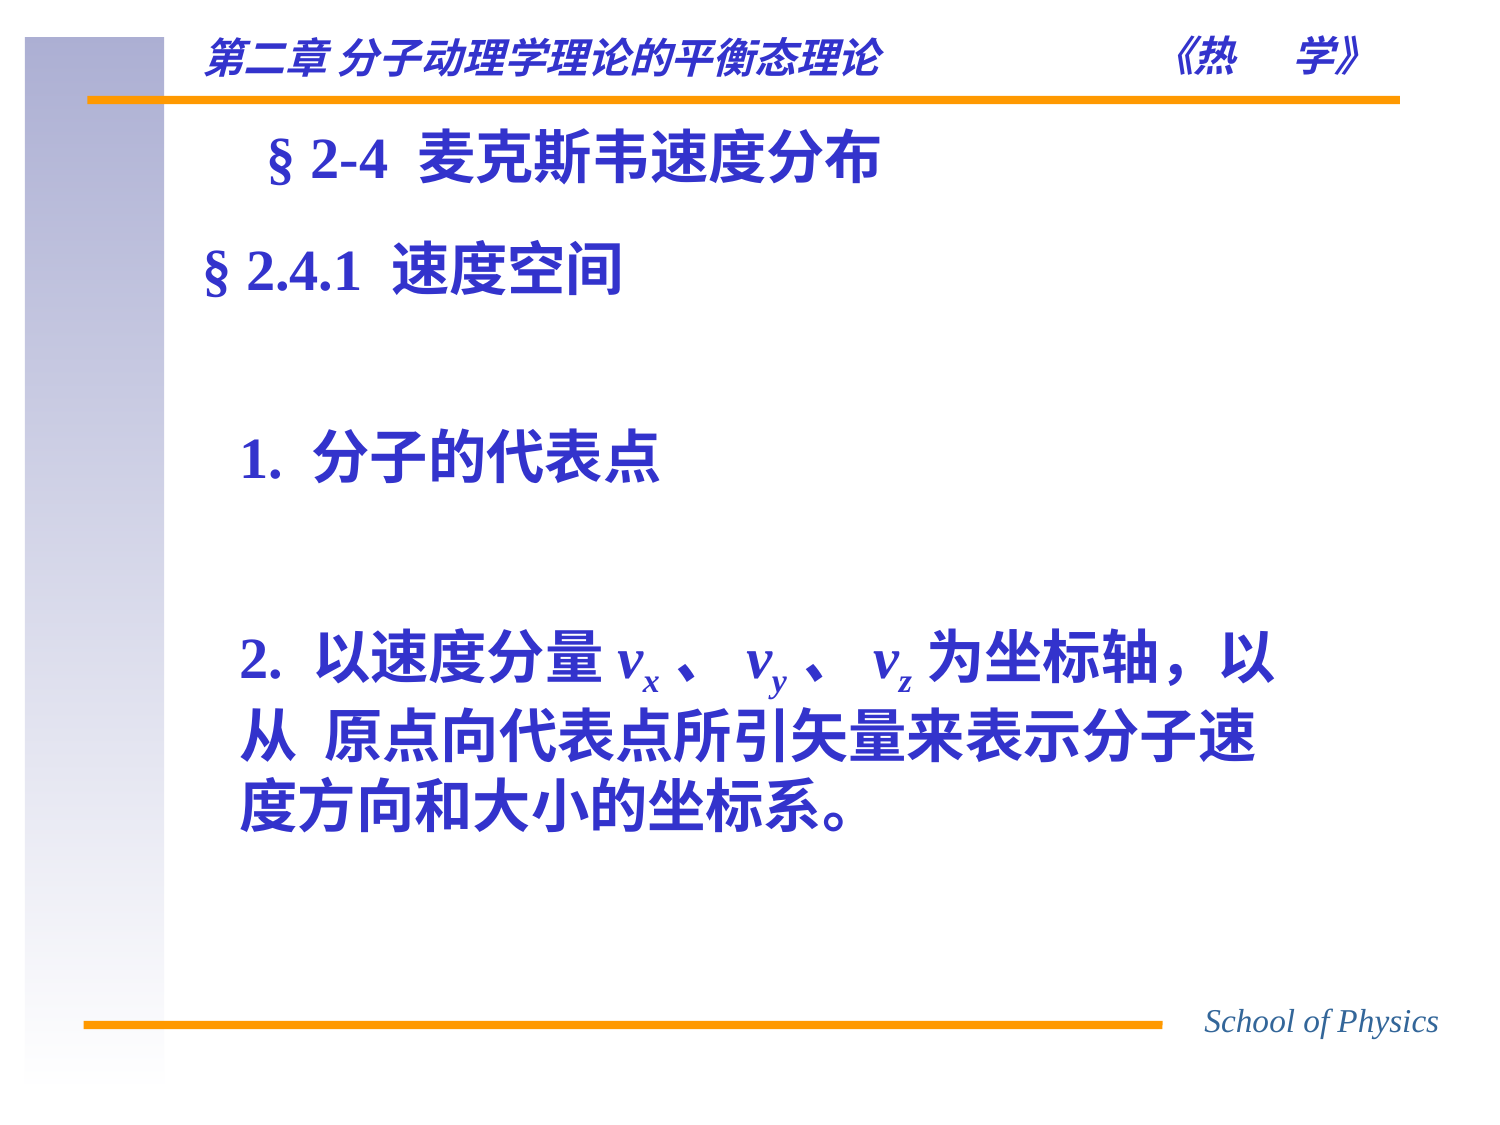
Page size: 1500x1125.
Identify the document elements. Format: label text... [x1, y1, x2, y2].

text_box 1. 分子的代表点 [224, 412, 738, 513]
text_box § 2.4.1 速度空间 [187, 224, 825, 313]
text_box § 2-4 麦克斯韦速度分布 [187, 112, 963, 200]
text_box 2. 以速度分量vx、vy、vz为坐标轴，以从 原点向代表点所引矢量来表示分子速度方向和大小的坐标系。 [225, 612, 1300, 850]
